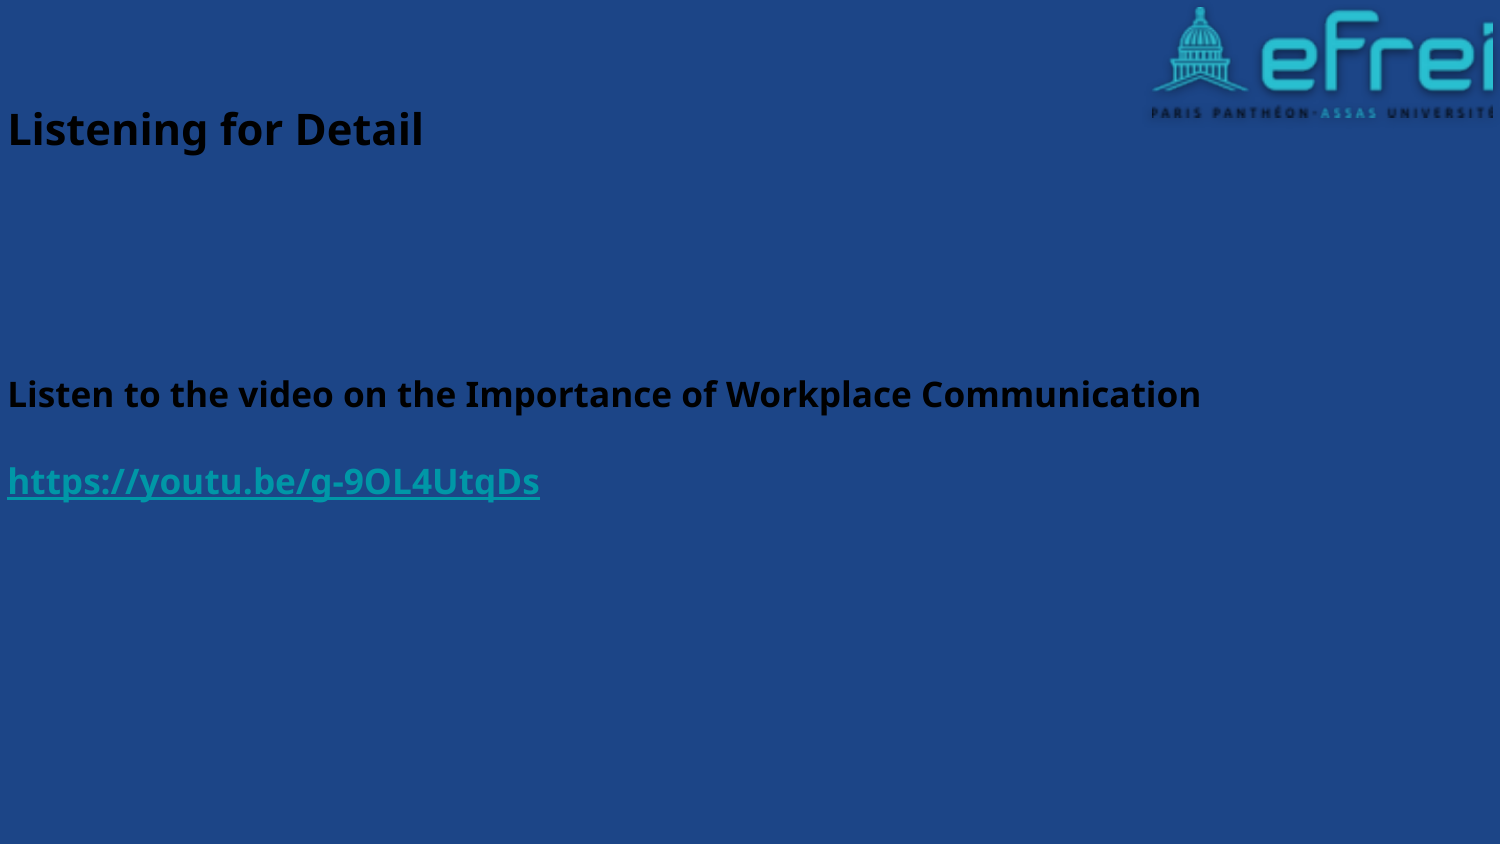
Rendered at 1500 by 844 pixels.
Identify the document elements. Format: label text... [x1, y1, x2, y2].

picture [1152, 6, 1494, 119]
title Listening for Detail Listen to the video on the Importance of Workplace Communication https://youtu.be/g-9OL4UtqDs [0, 0, 1423, 836]
